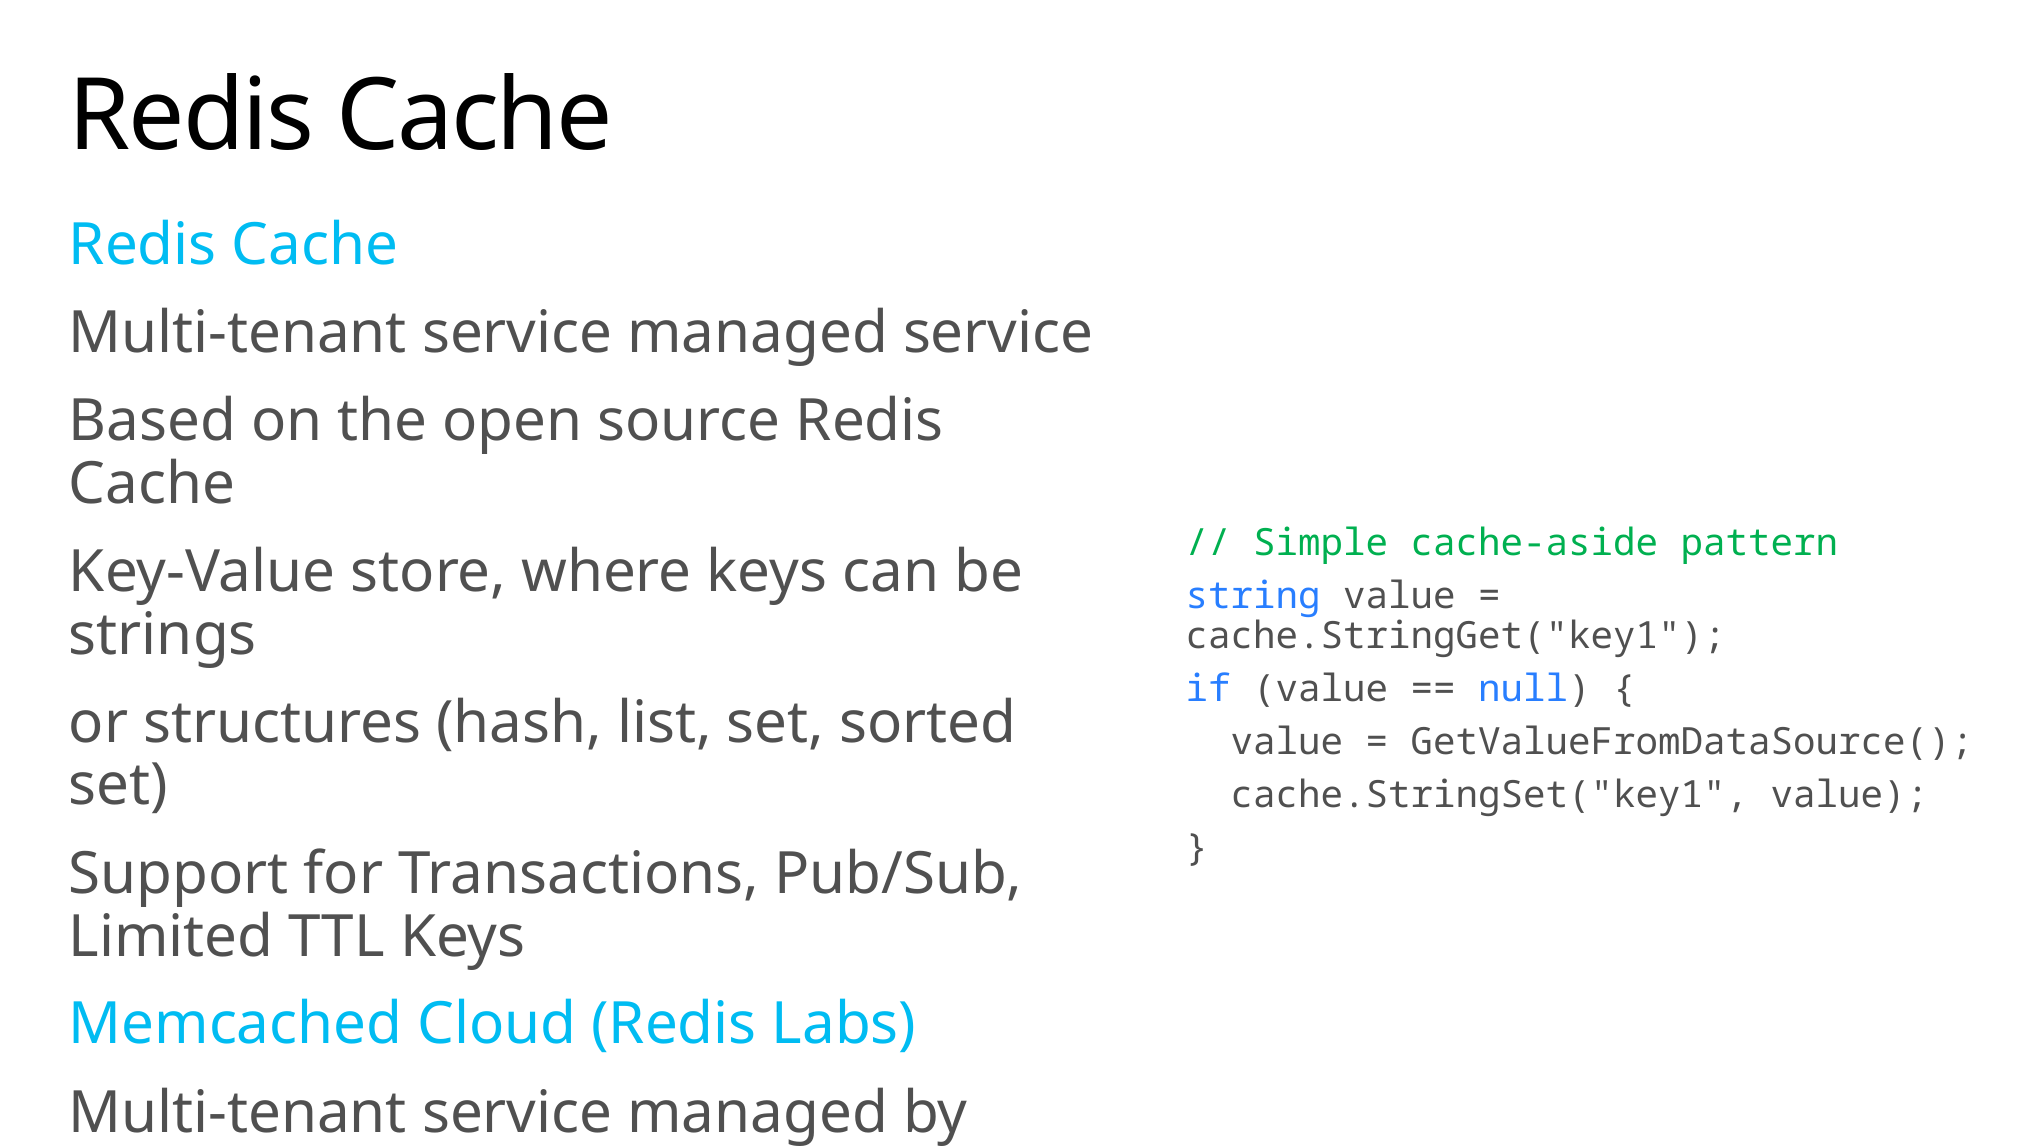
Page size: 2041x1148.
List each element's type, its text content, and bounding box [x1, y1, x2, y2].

text_box // Simple cache-aside pattern string value = cache.StringGet("key1"); if (value == null) { value = GetValueFromDataSource(); cache.StringSet("key1", value); } [1155, 498, 2041, 893]
list Redis Cache Multi-tenant service managed service Based on the open source Redis Cache Key-Value store, where keys can be strings or structures (hash, list, set, sorted set) Support for Transactions, Pub/Sub, Limited TTL Keys Memcached Cloud (Redis Labs) Multi-tenant service managed by Redis Labs Available in the Azure Store as an Add-On [45, 198, 1141, 1148]
title Redis Cache [45, 48, 1996, 199]
